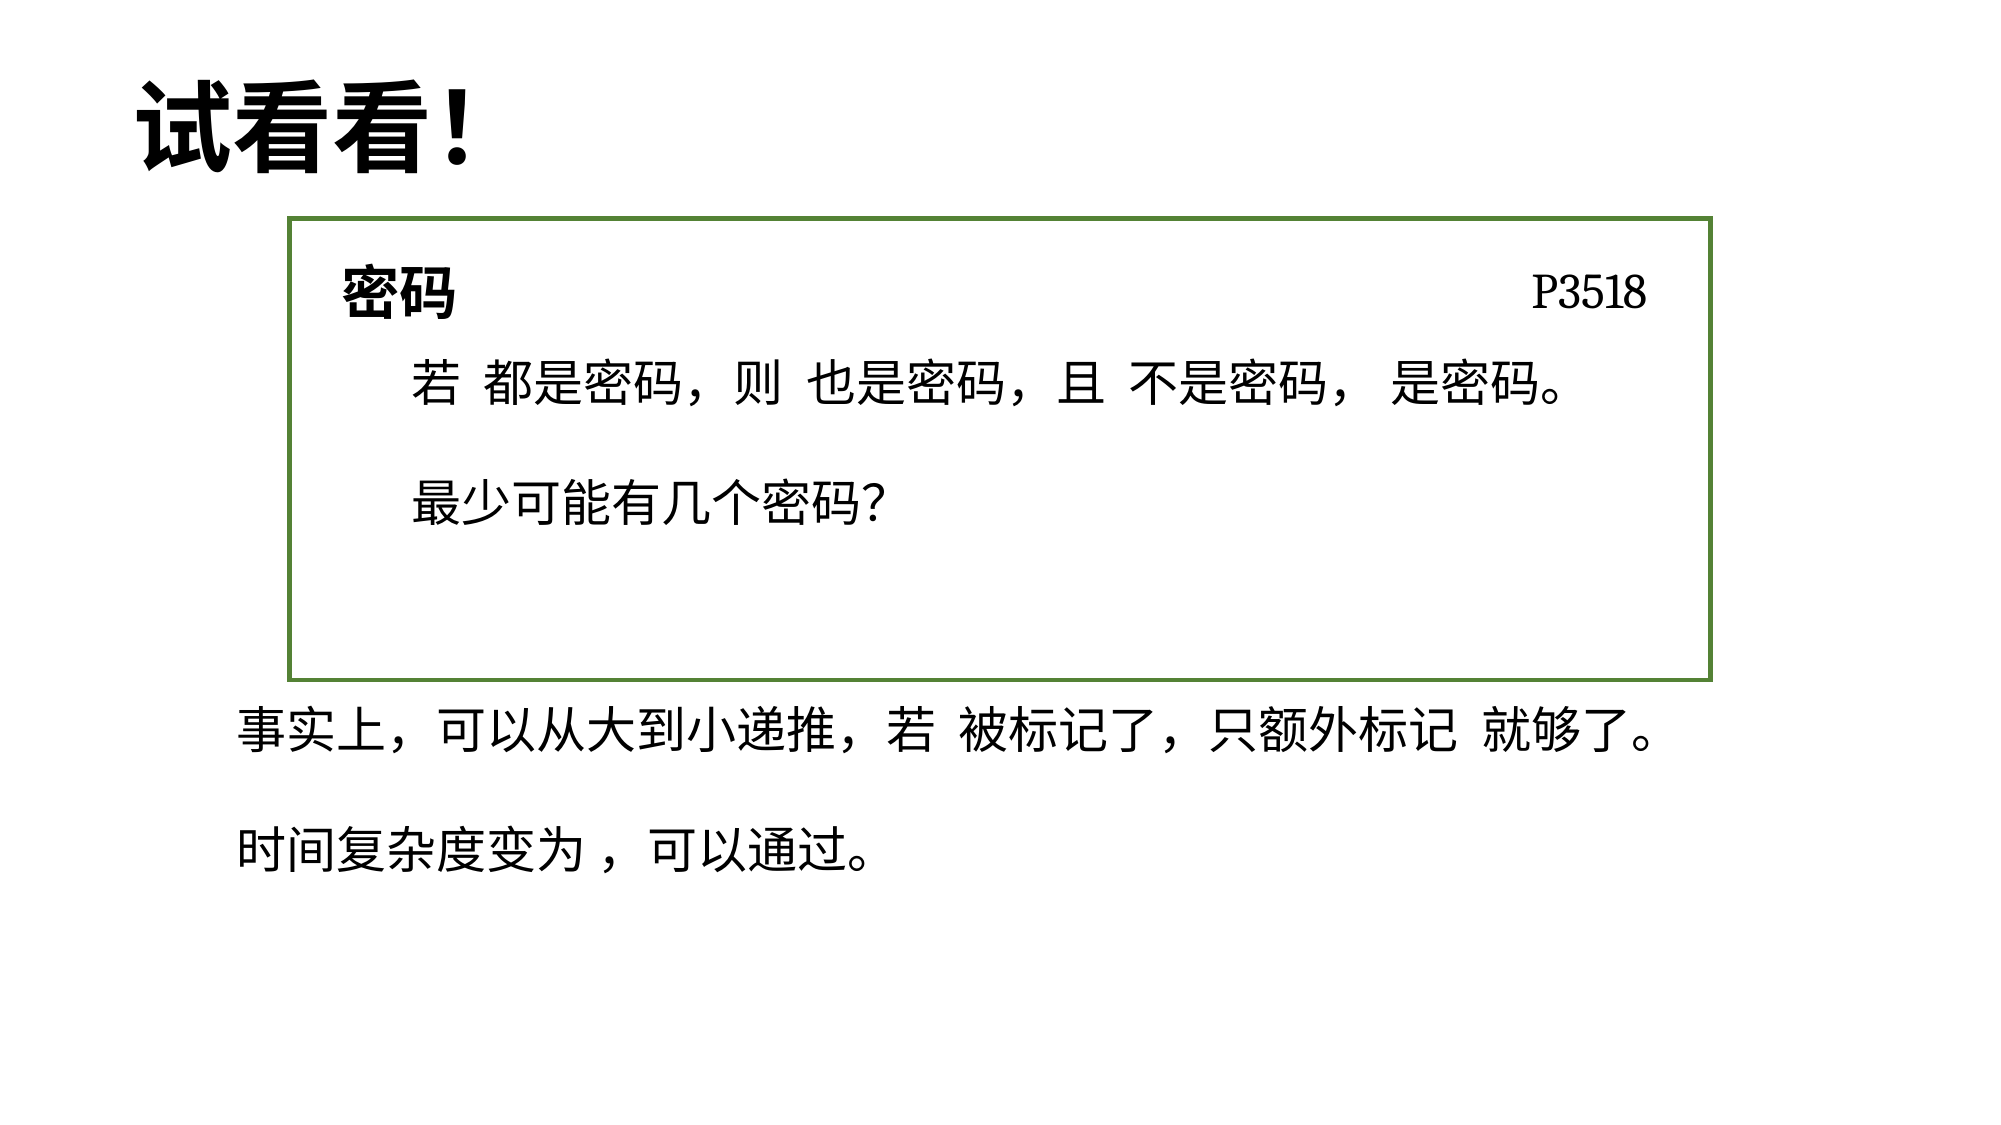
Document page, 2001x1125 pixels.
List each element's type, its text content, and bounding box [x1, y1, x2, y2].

text_box 密码 [326, 248, 473, 334]
text_box P3518 [1516, 251, 1662, 327]
text_box [288, 217, 1712, 681]
text_box 试看看！ [117, 56, 548, 192]
